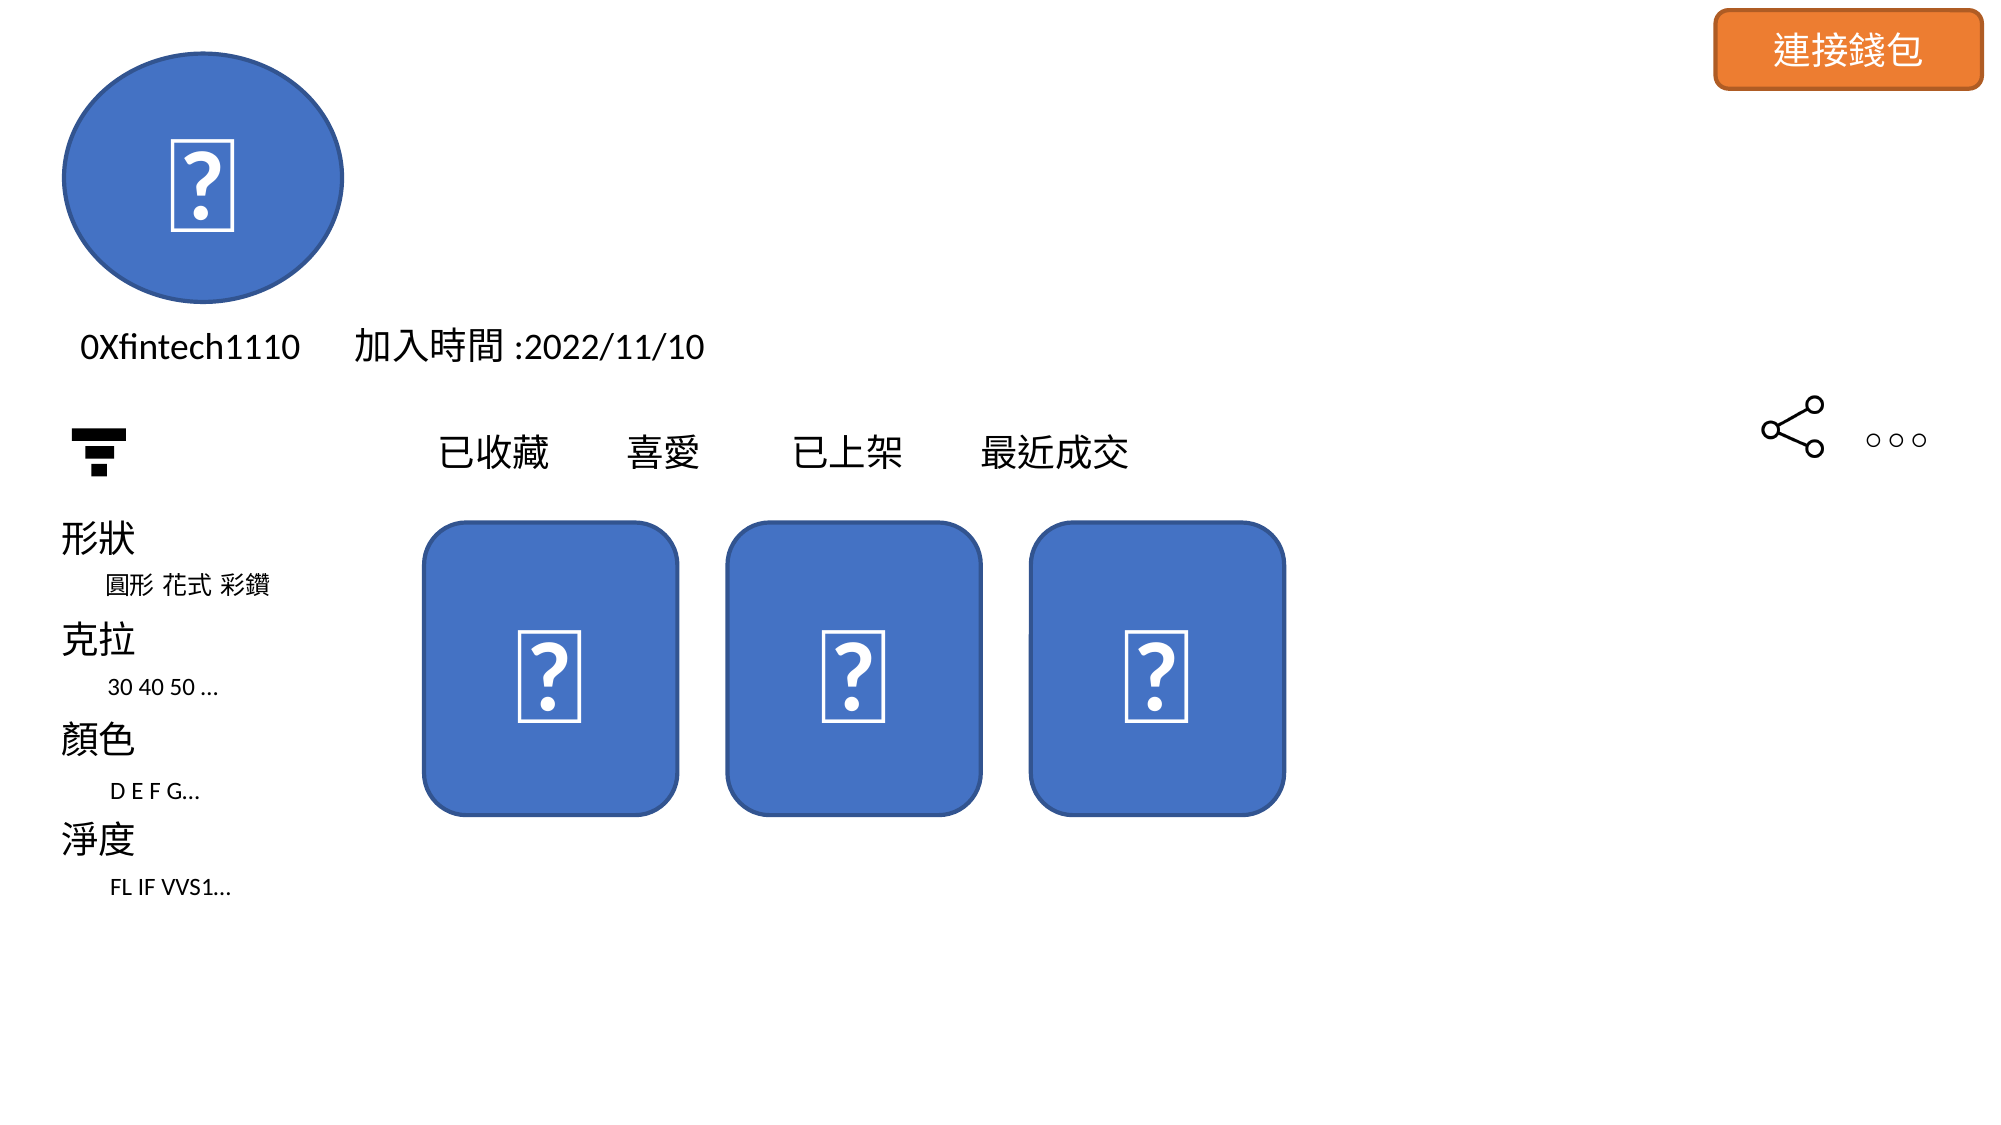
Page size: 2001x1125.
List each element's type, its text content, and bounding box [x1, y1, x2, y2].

text_box 已收藏 [423, 421, 566, 482]
text_box 淨度 [46, 808, 152, 869]
text_box 已上架 [776, 421, 919, 482]
text_box D E F G… [95, 766, 215, 812]
text_box 克拉 [46, 608, 152, 668]
text_box 圓形 花式 彩鑽 [90, 562, 286, 608]
text_box 最近成交 [965, 421, 1146, 482]
text_box FL IF VVS1… [95, 863, 246, 908]
picture [1736, 369, 1849, 483]
text_box 顏色 [46, 708, 152, 769]
text_box 0Xfintech1110 [65, 314, 316, 375]
text_box 形狀 [46, 508, 152, 568]
text_box 加入時間:2022/11/10 [339, 314, 720, 375]
text_box 30 40 50 … [92, 663, 234, 708]
text_box 𓈓 [1848, 358, 2000, 464]
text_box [71, 434, 126, 471]
text_box 💎 [1028, 520, 1287, 818]
text_box 連接錢包 [1713, 8, 1985, 91]
text_box 🧑 [61, 51, 345, 305]
text_box 💎 [725, 520, 983, 818]
text_box 喜愛 [611, 421, 717, 482]
text_box 💎 [421, 520, 680, 818]
